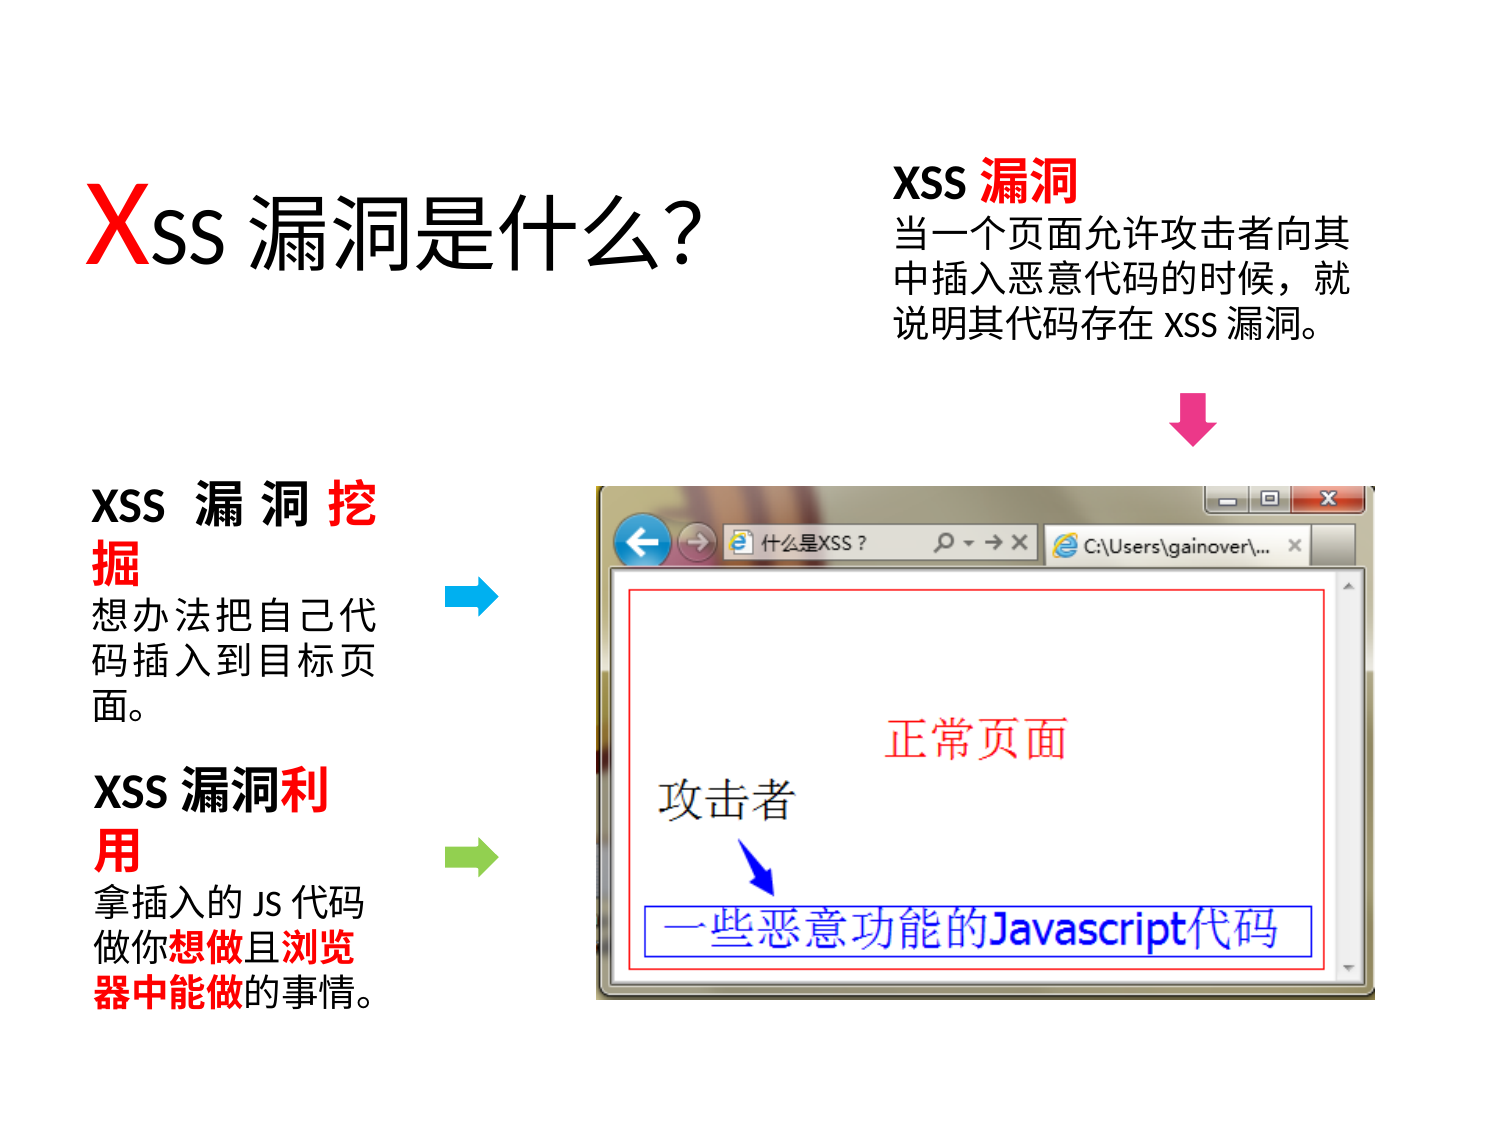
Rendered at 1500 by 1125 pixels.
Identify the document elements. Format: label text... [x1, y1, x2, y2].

text_box [1161, 388, 1225, 453]
text_box [440, 829, 504, 885]
text_box XSS漏洞是什么？ [70, 132, 761, 298]
text_box XSS漏洞 当一个页面允许攻击者向其中插入恶意代码的时候，就说明其代码存在XSS漏洞。 [878, 142, 1367, 352]
text_box XSS漏洞利用 拿插入的JS代码做你想做且浏览器中能做的事情。 [79, 751, 392, 1021]
picture [596, 486, 1375, 1000]
text_box XSS漏洞挖掘 想办法把自己代码插入到目标页面。 [76, 464, 392, 735]
text_box [440, 569, 504, 624]
